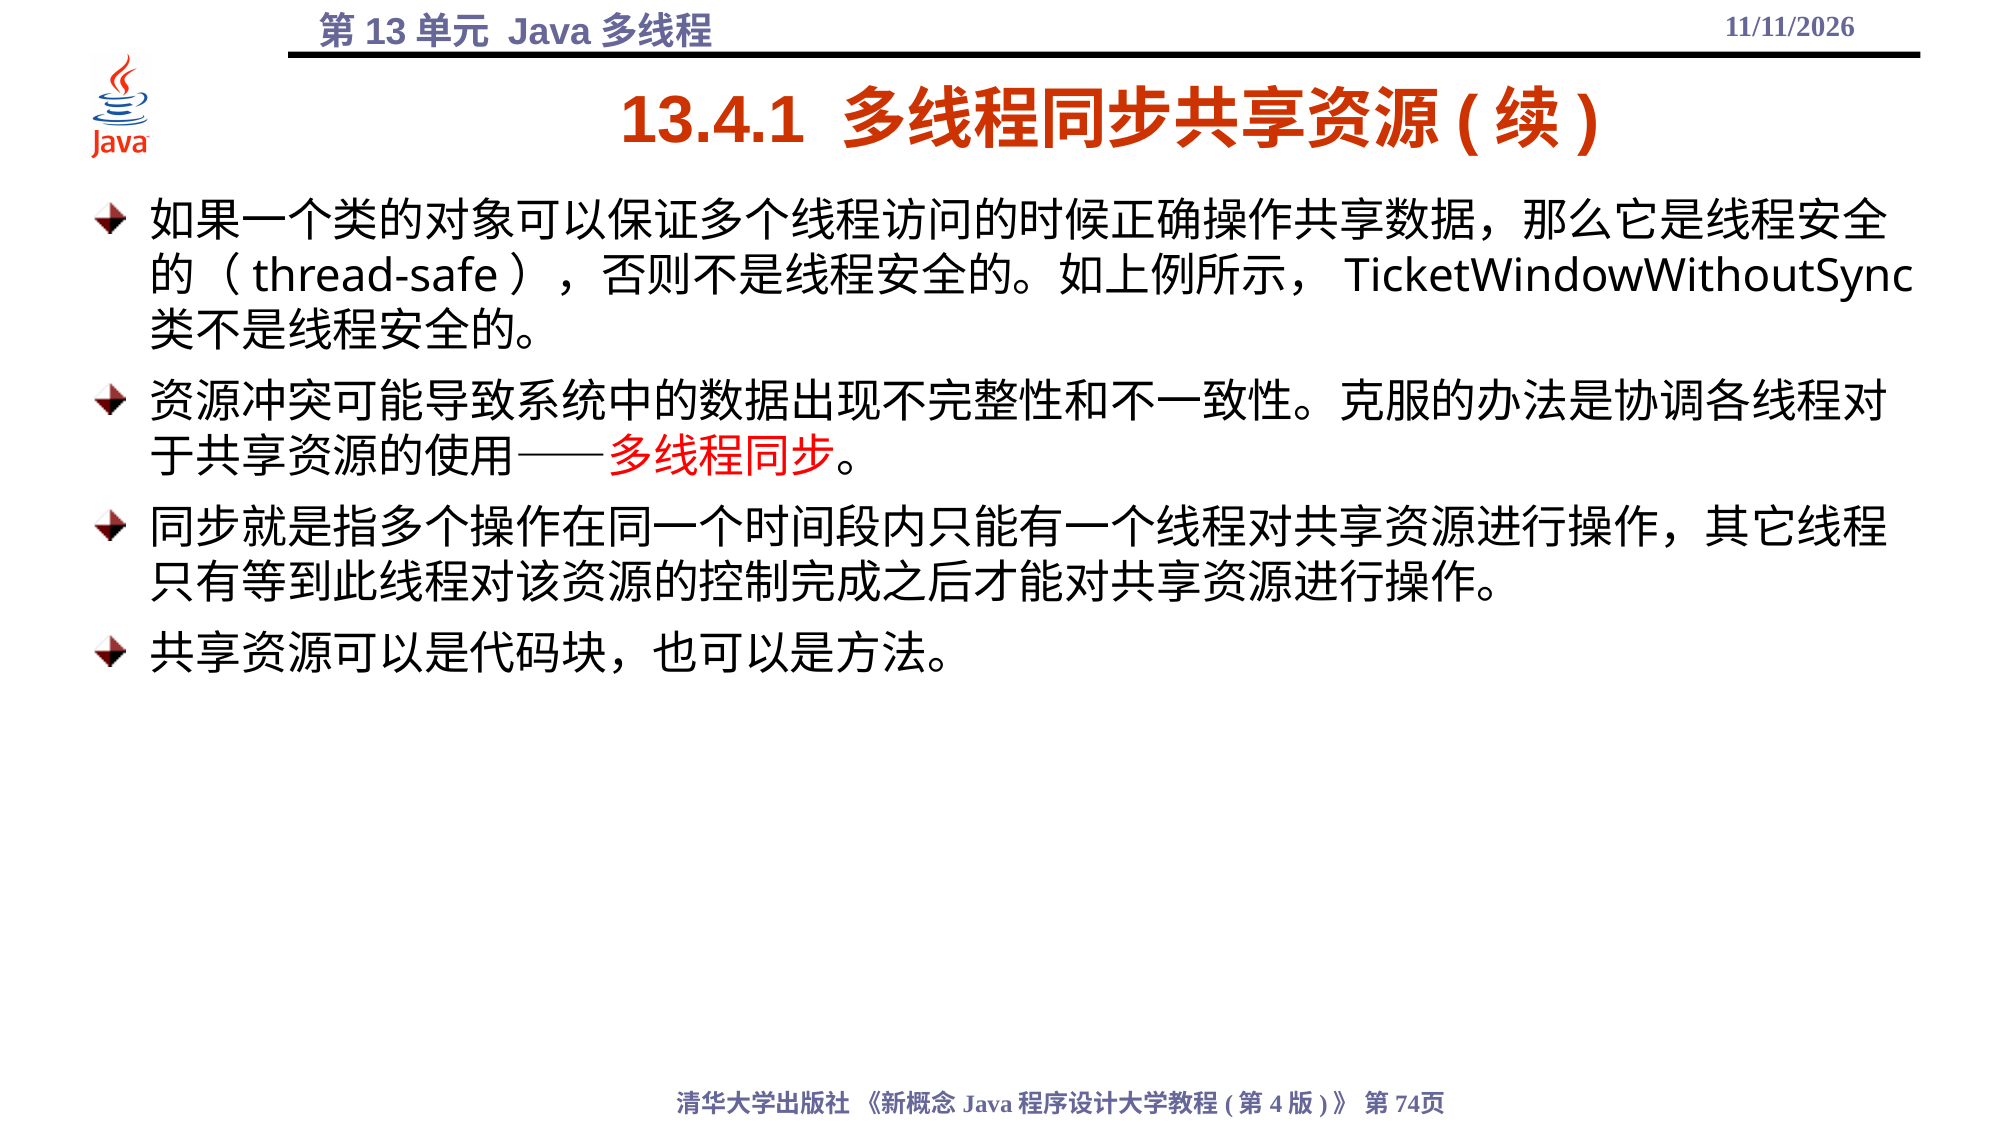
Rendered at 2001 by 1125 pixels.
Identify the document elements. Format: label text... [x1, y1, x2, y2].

picture [93, 201, 126, 234]
title 13.4.1 多线程同步共享资源(续) [272, 63, 1949, 164]
picture [90, 53, 151, 159]
picture [93, 382, 126, 415]
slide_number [1579, 0, 2000, 48]
picture [93, 508, 126, 541]
list 如果一个类的对象可以保证多个线程访问的时候正确操作共享数据，那么它是线程安全的（thread-safe），否则不是线程安全的。如上例所示，TicketWindowWithoutSync类不是线程安全的。 资源冲突可能导致系统中的数据出现不完整性和不一致性。克服的办法是协调各线程对于共享资源的使用——多线程同步。 同步就是指多个操作在同一个时间段内只能有一个线程对共享资源进行操作，其它线程只有等到此线程对该资源的控制完成之后才能对共享资源进行操作。 共享资源可以是代码块，也可以是方法。 [78, 182, 1944, 983]
picture [93, 634, 126, 667]
